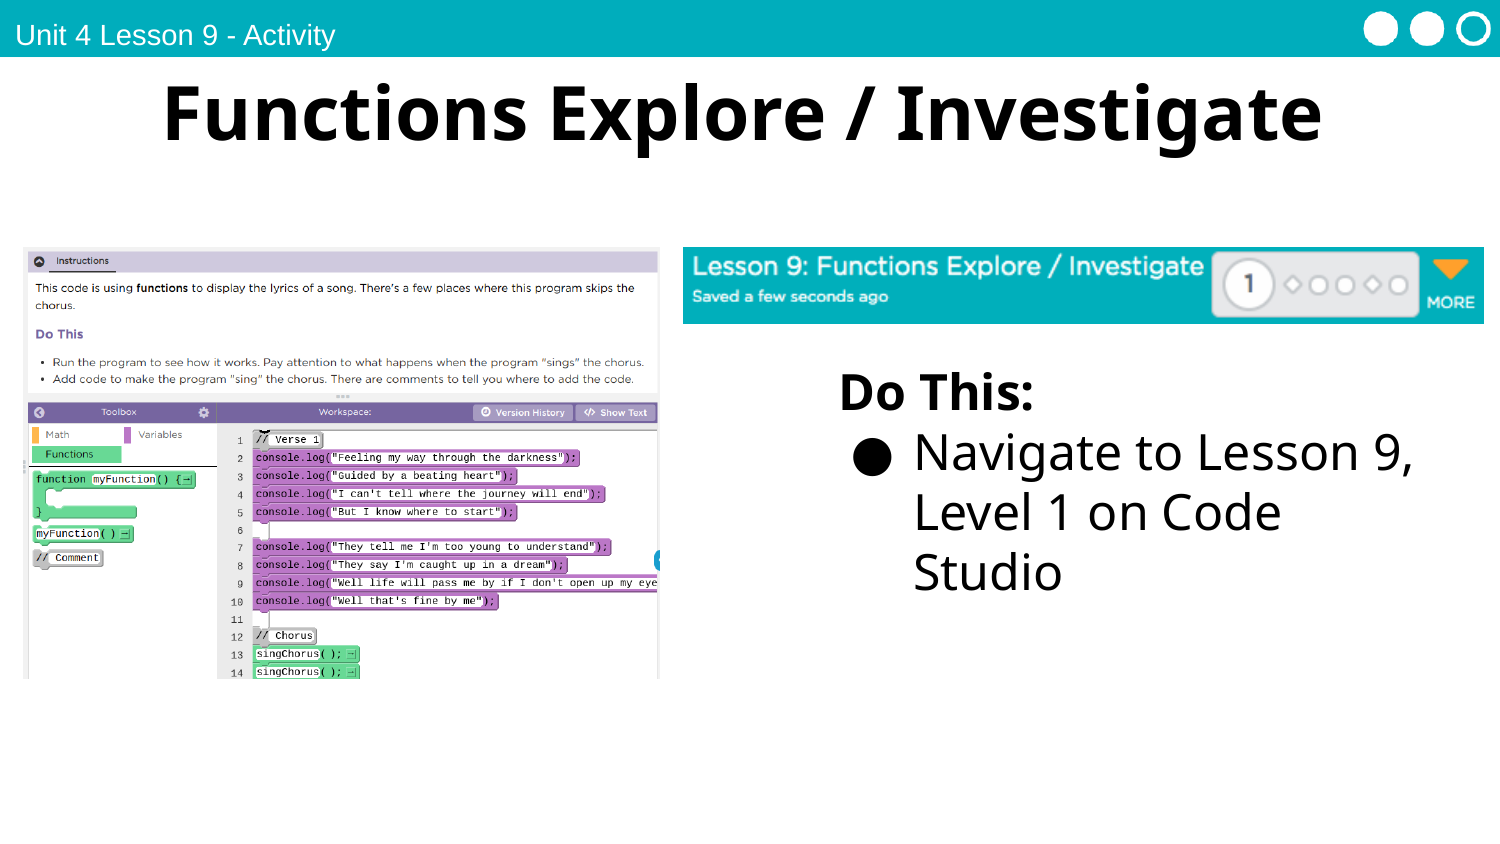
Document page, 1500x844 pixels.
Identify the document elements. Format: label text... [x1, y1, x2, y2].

picture [0, 0, 1500, 844]
text_box Do This: Navigate to Lesson 9, Level 1 on Code Studio [823, 345, 1447, 637]
text_box Unit 4 Lesson 9 - Activity [0, 0, 750, 58]
text_box Functions Explore / Investigate [97, 50, 1389, 174]
